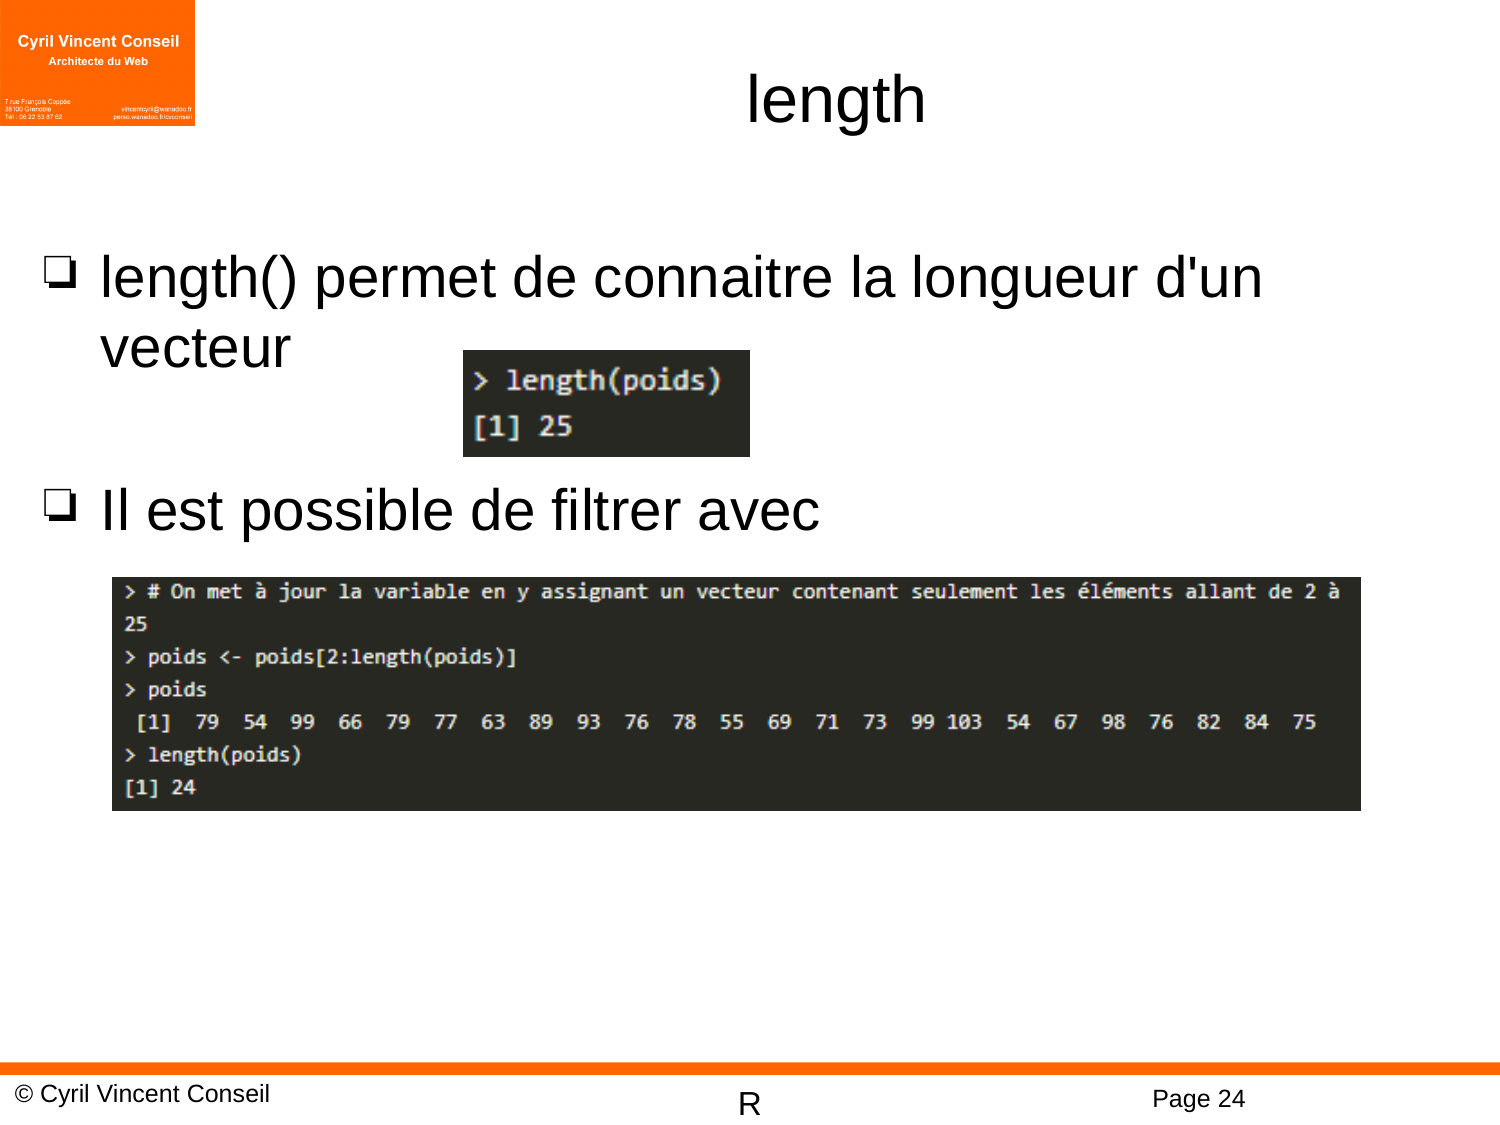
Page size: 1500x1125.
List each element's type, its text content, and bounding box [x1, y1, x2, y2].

list length() permet de connaitre la longueur d'un vecteur Il est possible de filtrer avec [29, 231, 1468, 1059]
picture [0, 0, 195, 126]
title length [194, 2, 1480, 190]
picture [111, 577, 1362, 811]
picture [463, 350, 751, 458]
